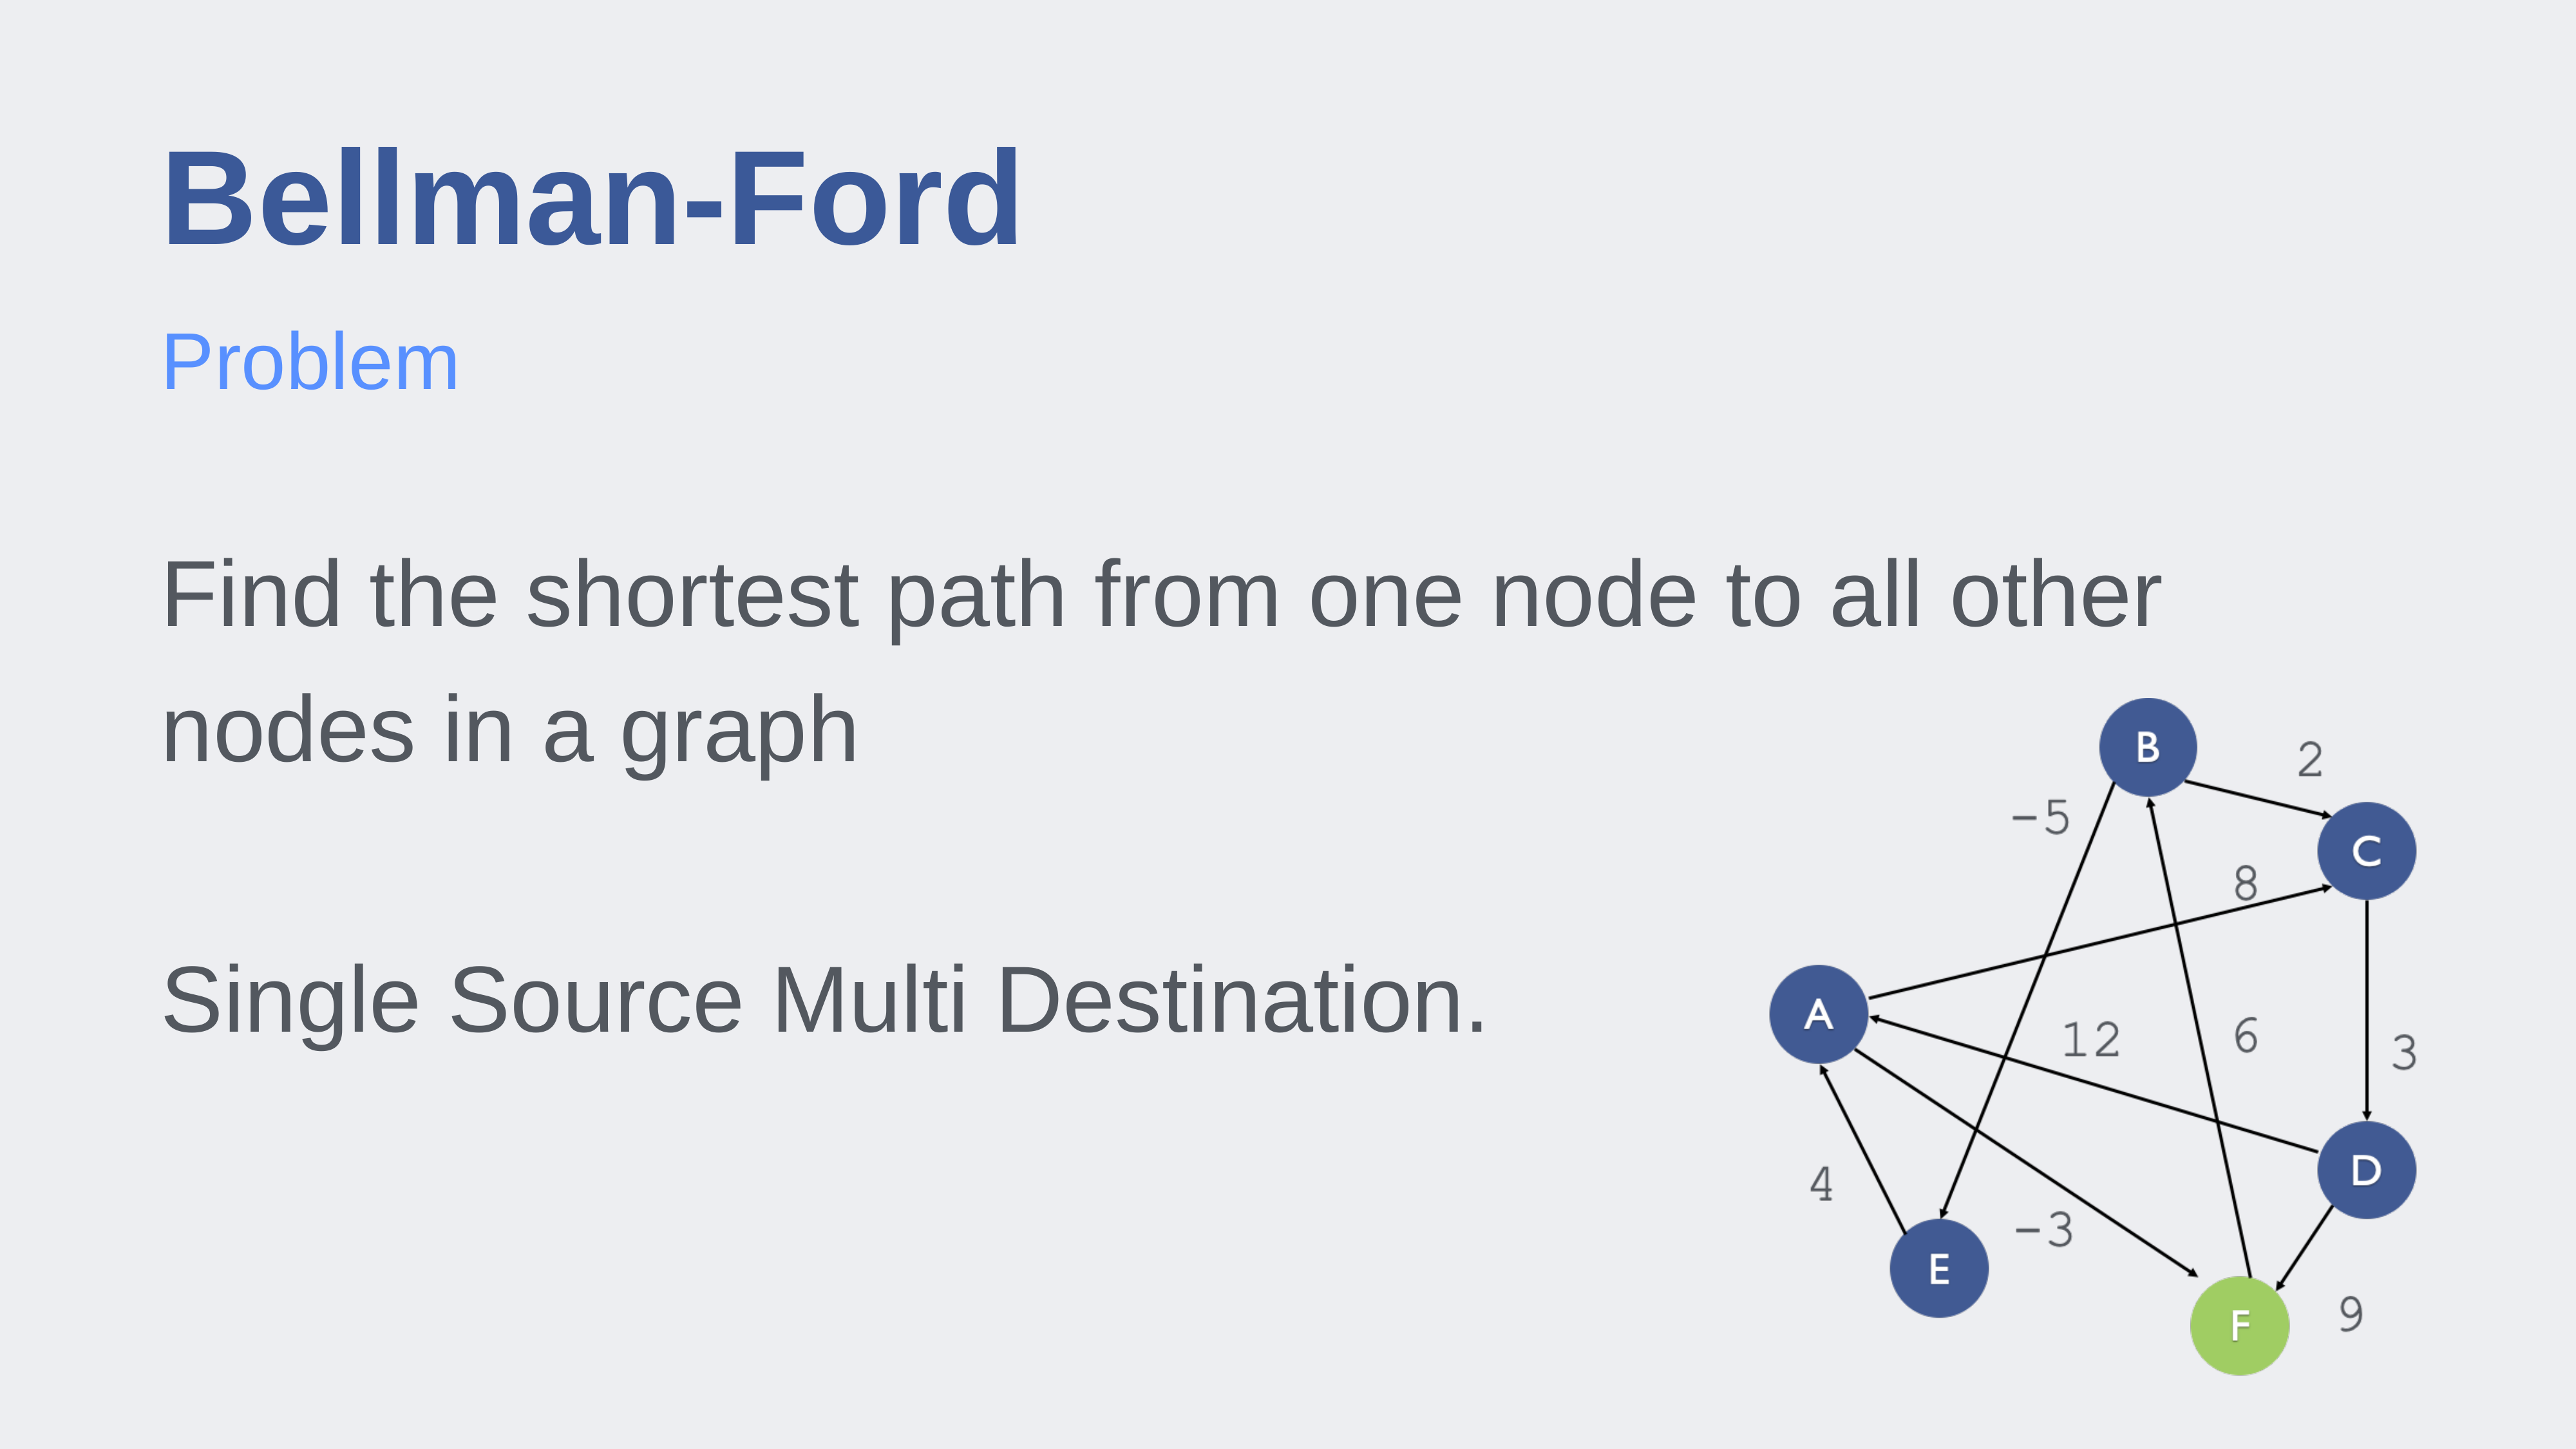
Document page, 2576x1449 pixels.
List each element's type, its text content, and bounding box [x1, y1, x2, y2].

list Find the shortest path from one node to all other nodes in a graph Single Source Multi Destination. [160, 509, 2415, 1154]
list Problem [160, 308, 2415, 427]
title Bellman-Ford [160, 109, 2415, 305]
picture [1759, 698, 2467, 1382]
